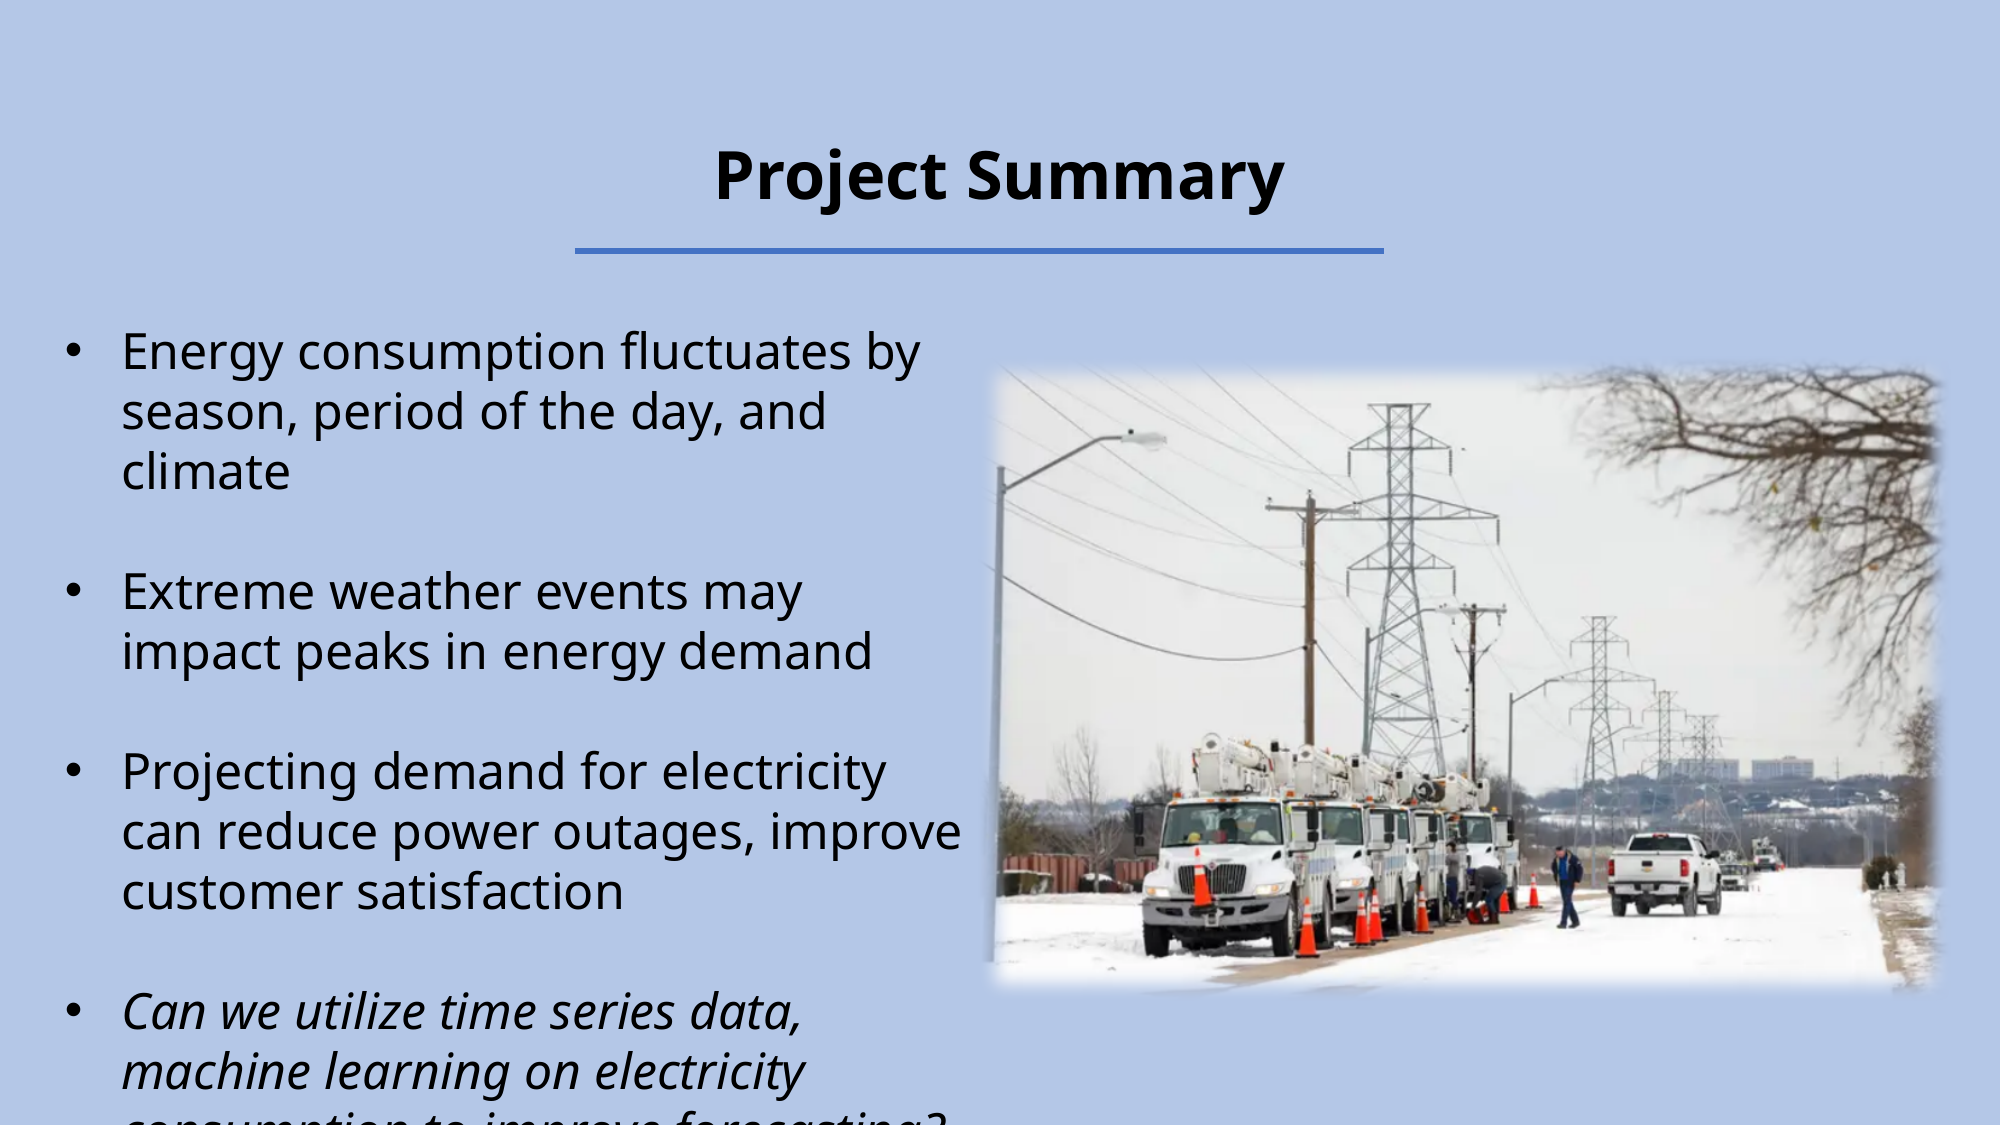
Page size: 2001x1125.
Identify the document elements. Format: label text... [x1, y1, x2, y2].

text_box Energy consumption fluctuates by season, period of the day, and climate Extreme weather events may impact peaks in energy demand Projecting demand for electricity can reduce power outages, improve customer satisfaction Can we utilize time series data, machine learning on electricity consumption to improve forecasting? [49, 312, 979, 1125]
text_box Project Summary [50, 125, 1950, 221]
picture [978, 356, 1950, 1003]
